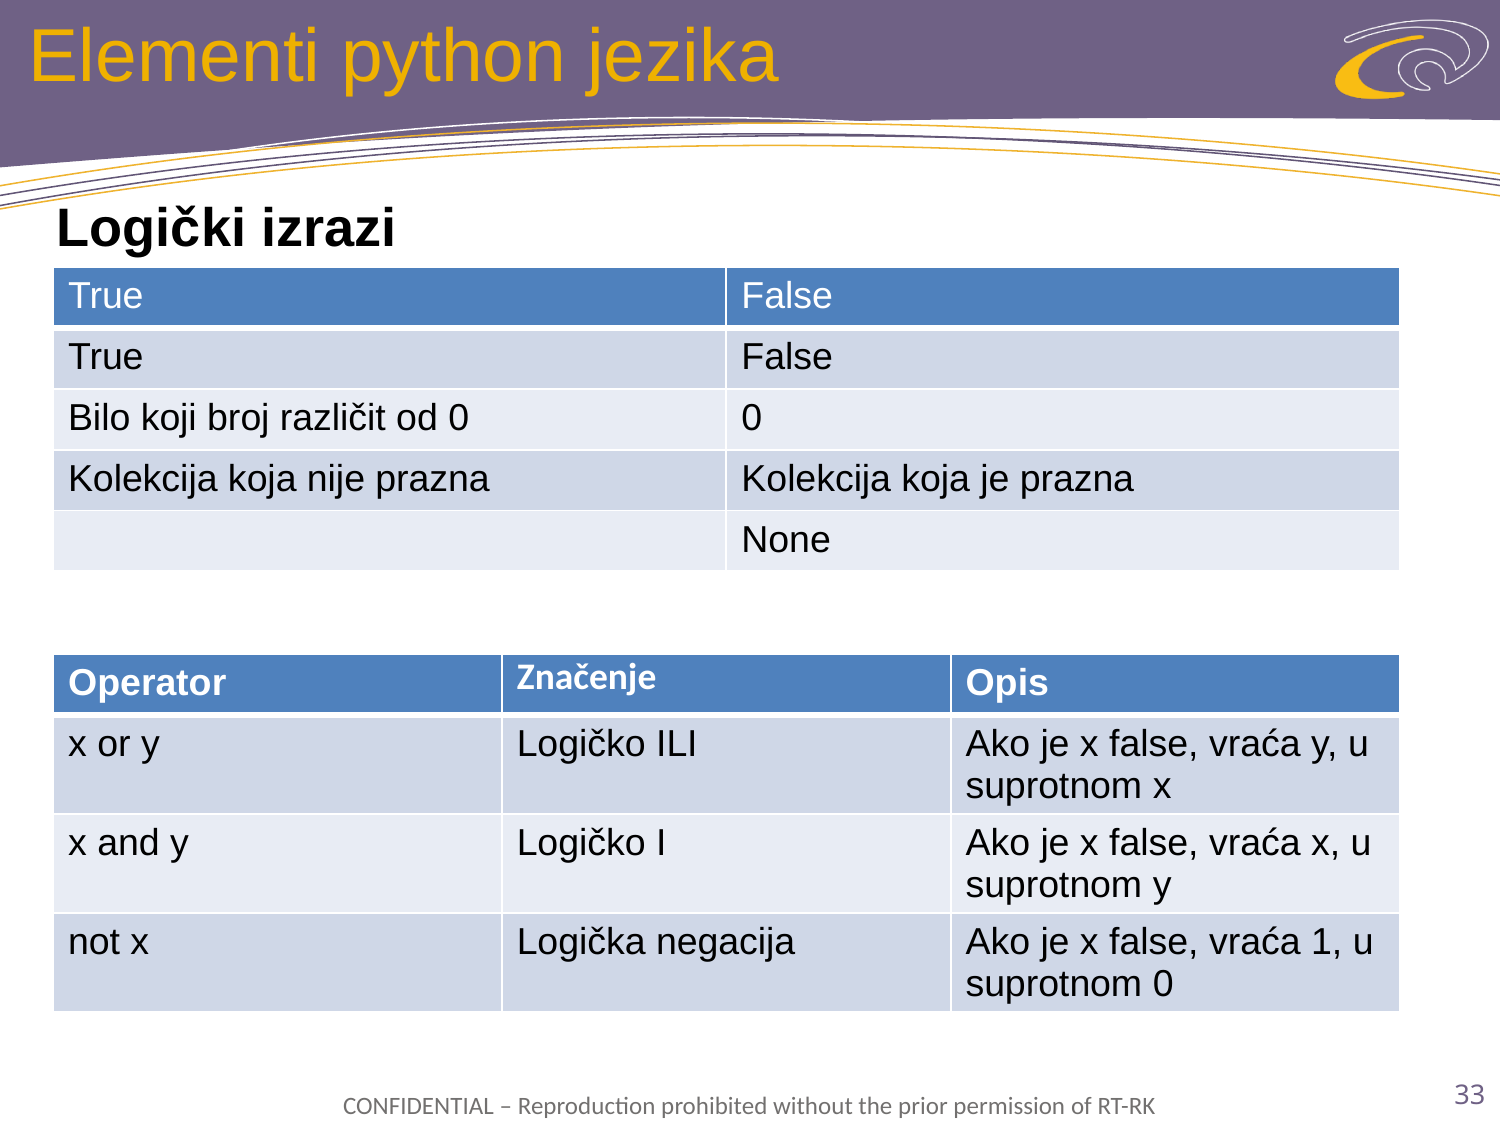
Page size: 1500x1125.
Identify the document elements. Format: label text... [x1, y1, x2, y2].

title Elementi python jezika [13, 0, 1313, 119]
list Logički izrazi [41, 184, 1500, 1083]
table_cell Ako je x false, vraća x, u suprotnom y [952, 815, 1399, 912]
table_cell True [54, 331, 725, 388]
table_cell Bilo koji broj različit od 0 [54, 390, 725, 449]
table_cell x or y [54, 718, 501, 813]
table_header Opis [952, 655, 1399, 712]
table_header Značenje [503, 655, 950, 712]
table_header True [54, 268, 725, 325]
table_cell Logička negacija [503, 914, 950, 1011]
table_header False [727, 268, 1399, 325]
table_cell Kolekcija koja je prazna [727, 451, 1399, 510]
table_cell [54, 511, 725, 570]
table_cell Ako je x false, vraća 1, u suprotnom 0 [952, 914, 1399, 1011]
table_cell None [727, 511, 1399, 570]
table_cell False [727, 331, 1399, 388]
table_cell not x [54, 914, 501, 1011]
table_cell Logičko ILI [503, 718, 950, 813]
table_header Operator [54, 655, 501, 712]
table_cell 0 [727, 390, 1399, 449]
picture [1322, 0, 1500, 102]
table_cell Logičko I [503, 815, 950, 912]
table_cell Kolekcija koja nije prazna [54, 451, 725, 510]
table_cell x and y [54, 815, 501, 912]
table_cell Ako je x false, vraća y, u suprotnom x [952, 718, 1399, 813]
